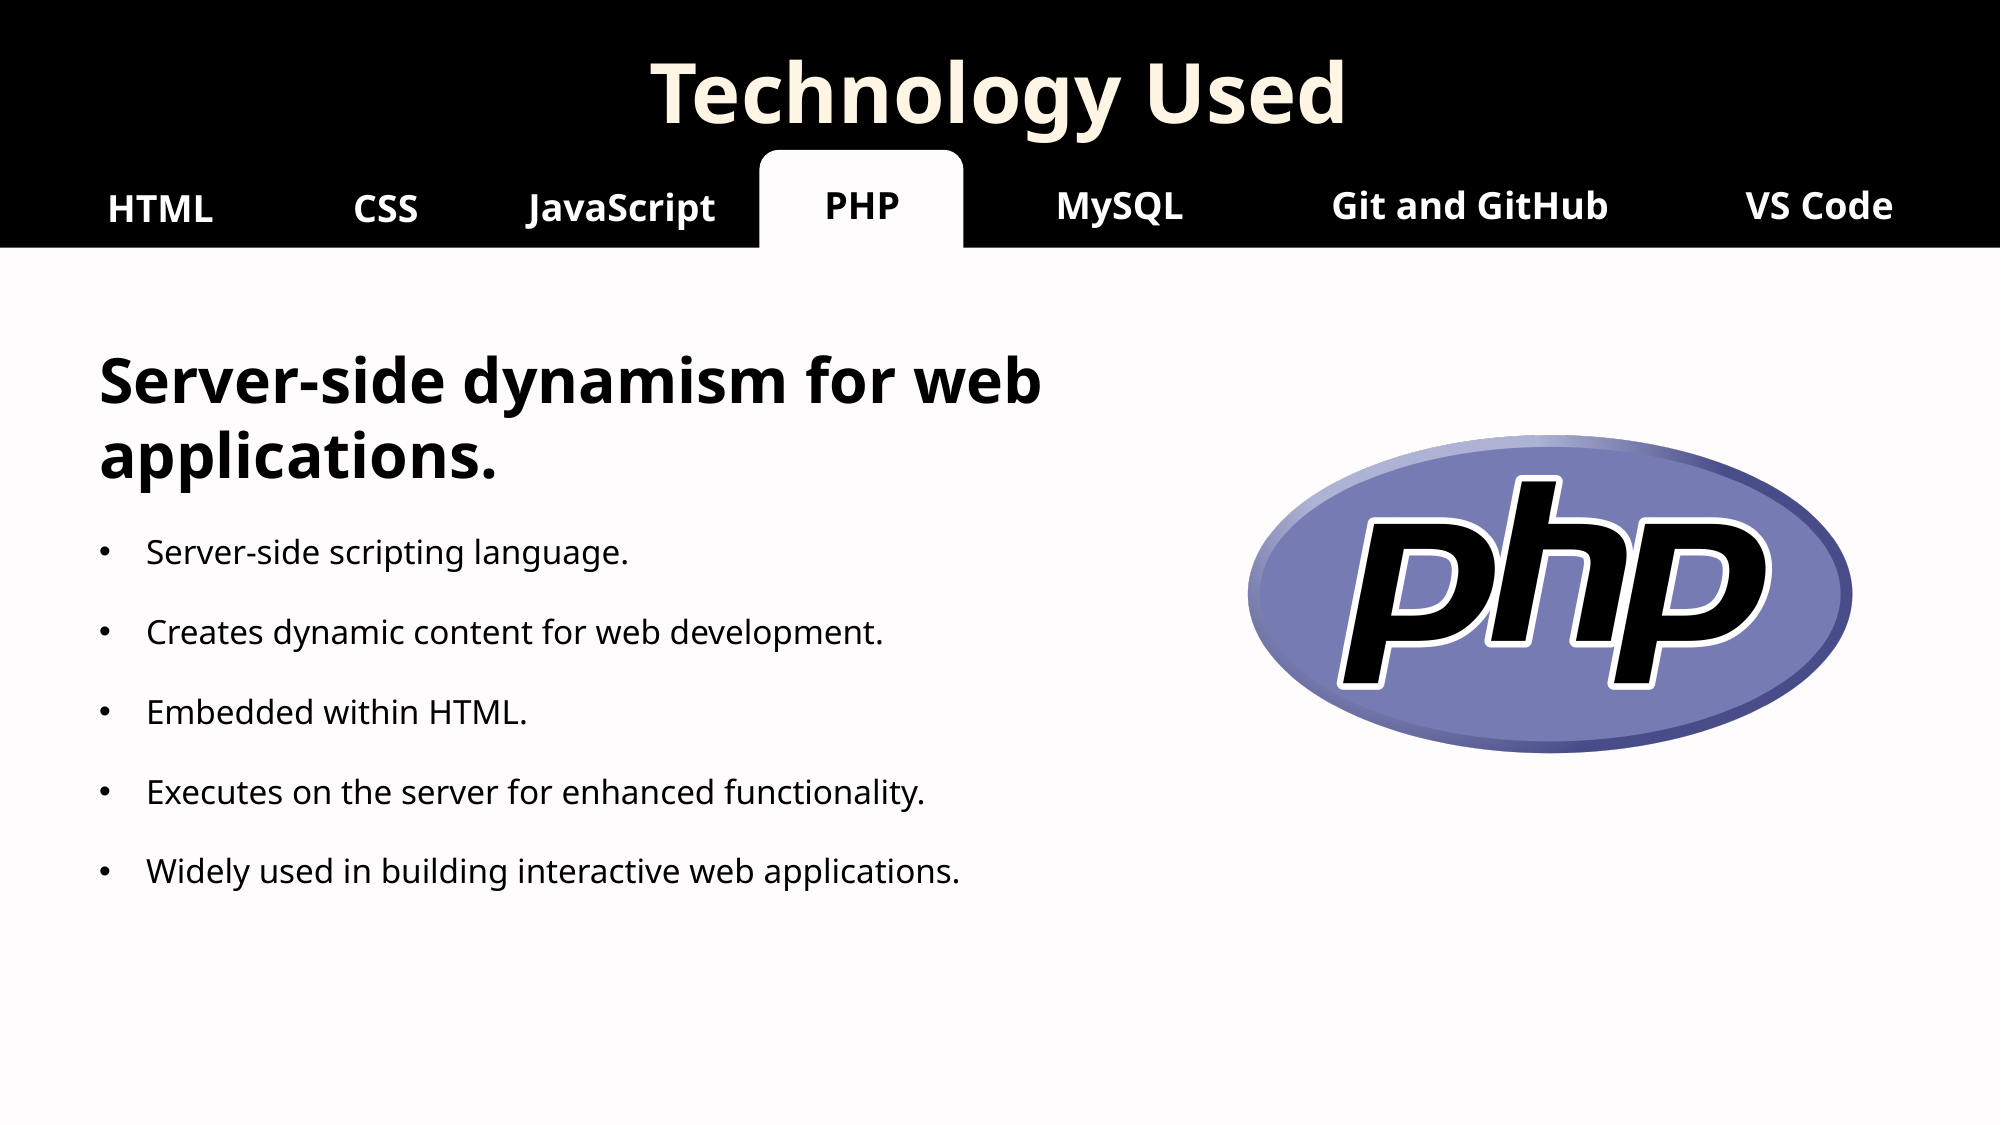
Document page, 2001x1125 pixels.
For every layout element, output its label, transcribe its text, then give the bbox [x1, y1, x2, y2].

text_box MySQL [1040, 174, 1199, 235]
text_box Technology Used [500, 32, 1500, 148]
text_box [758, 148, 965, 247]
text_box VS Code [1730, 175, 1909, 235]
text_box Git and GitHub [1316, 175, 1625, 235]
text_box CSS [328, 177, 434, 238]
text_box Server-side dynamism for web applications. Server-side scripting language. Creates dynamic content for web development. Embedded within HTML. Executes on the server for enhanced functionality. Widely used in building interactive web applications. [84, 334, 1323, 898]
text_box PHP [809, 175, 916, 235]
picture [1239, 425, 1861, 762]
text_box JavaScript [513, 176, 731, 236]
text_box [0, 247, 2000, 1125]
text_box HTML [92, 177, 230, 238]
